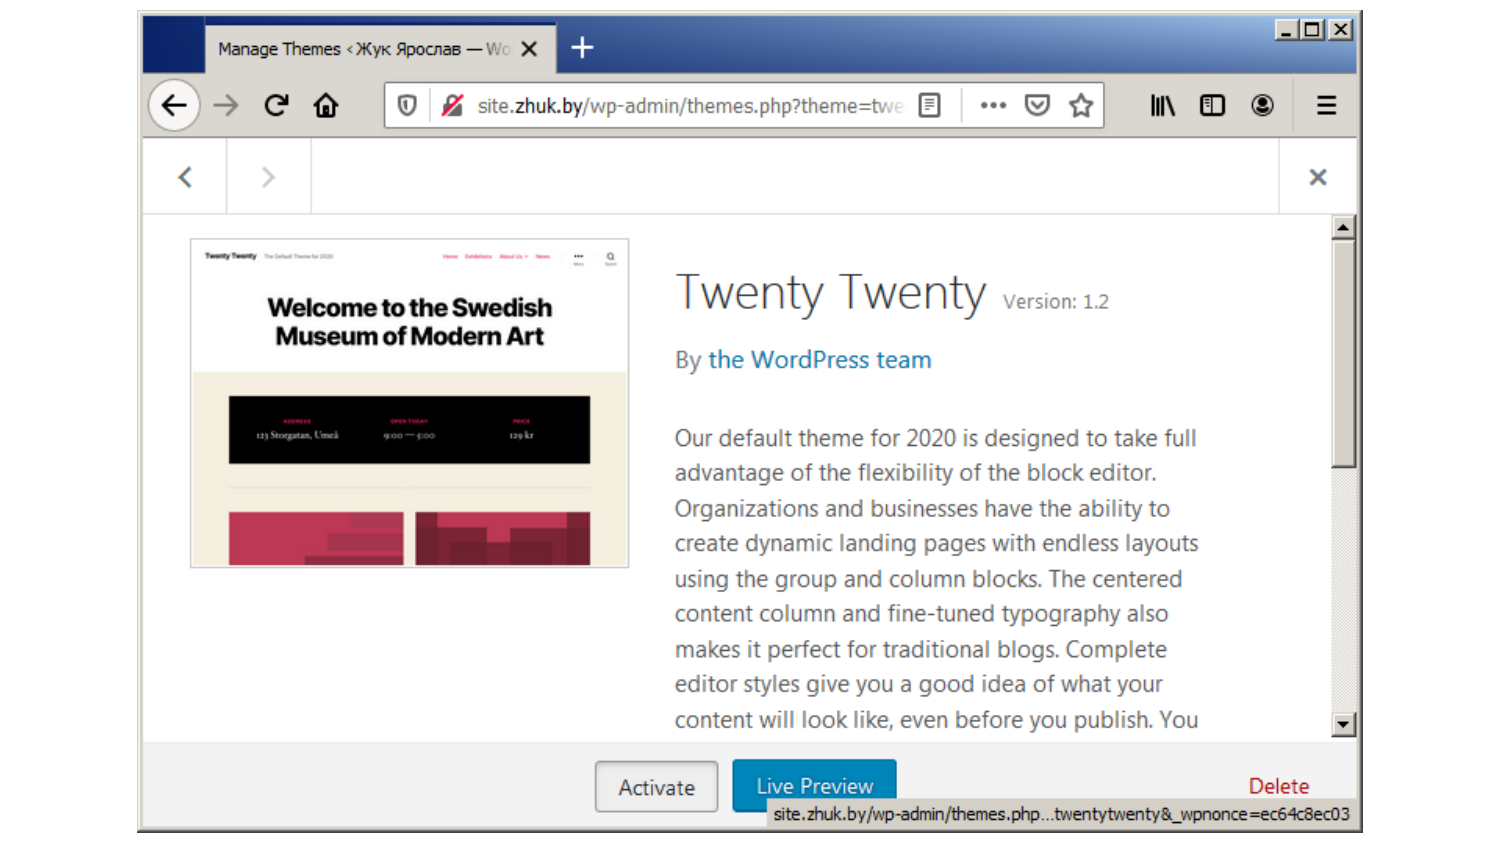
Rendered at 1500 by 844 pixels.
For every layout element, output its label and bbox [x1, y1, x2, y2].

picture [137, 10, 1363, 834]
